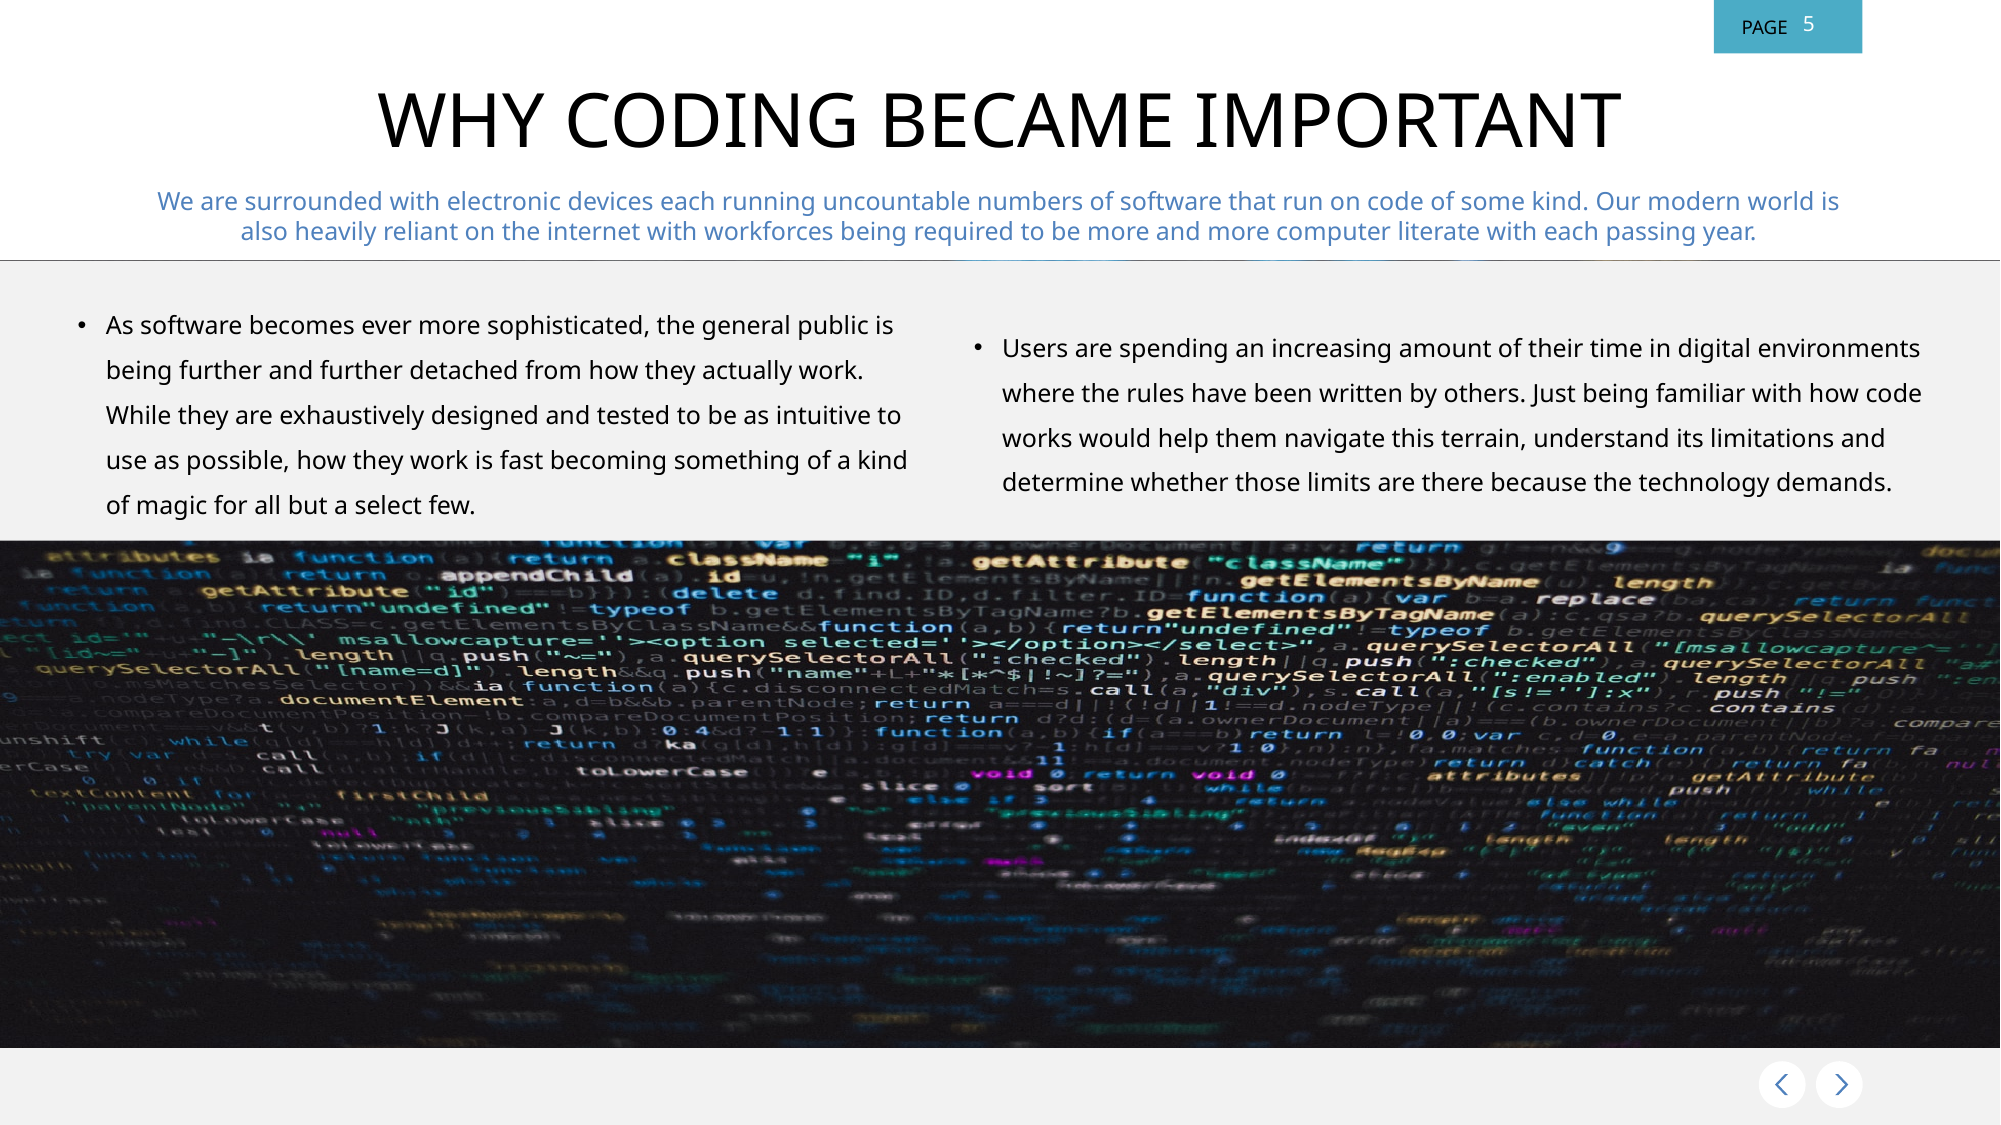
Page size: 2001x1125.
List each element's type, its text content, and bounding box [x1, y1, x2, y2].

slide_number 5 [1788, 9, 1871, 41]
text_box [62, 323, 1944, 491]
subtitle We are surrounded with electronic devices each running uncountable numbers of software that run on code of some kind. Our modern world is also heavily reliant on the internet with workforces being required to be more and more computer literate with each passing year. [133, 178, 1867, 257]
title WHY CODING BECAME IMPORTANT [133, 71, 1867, 175]
picture [0, 260, 2000, 1048]
